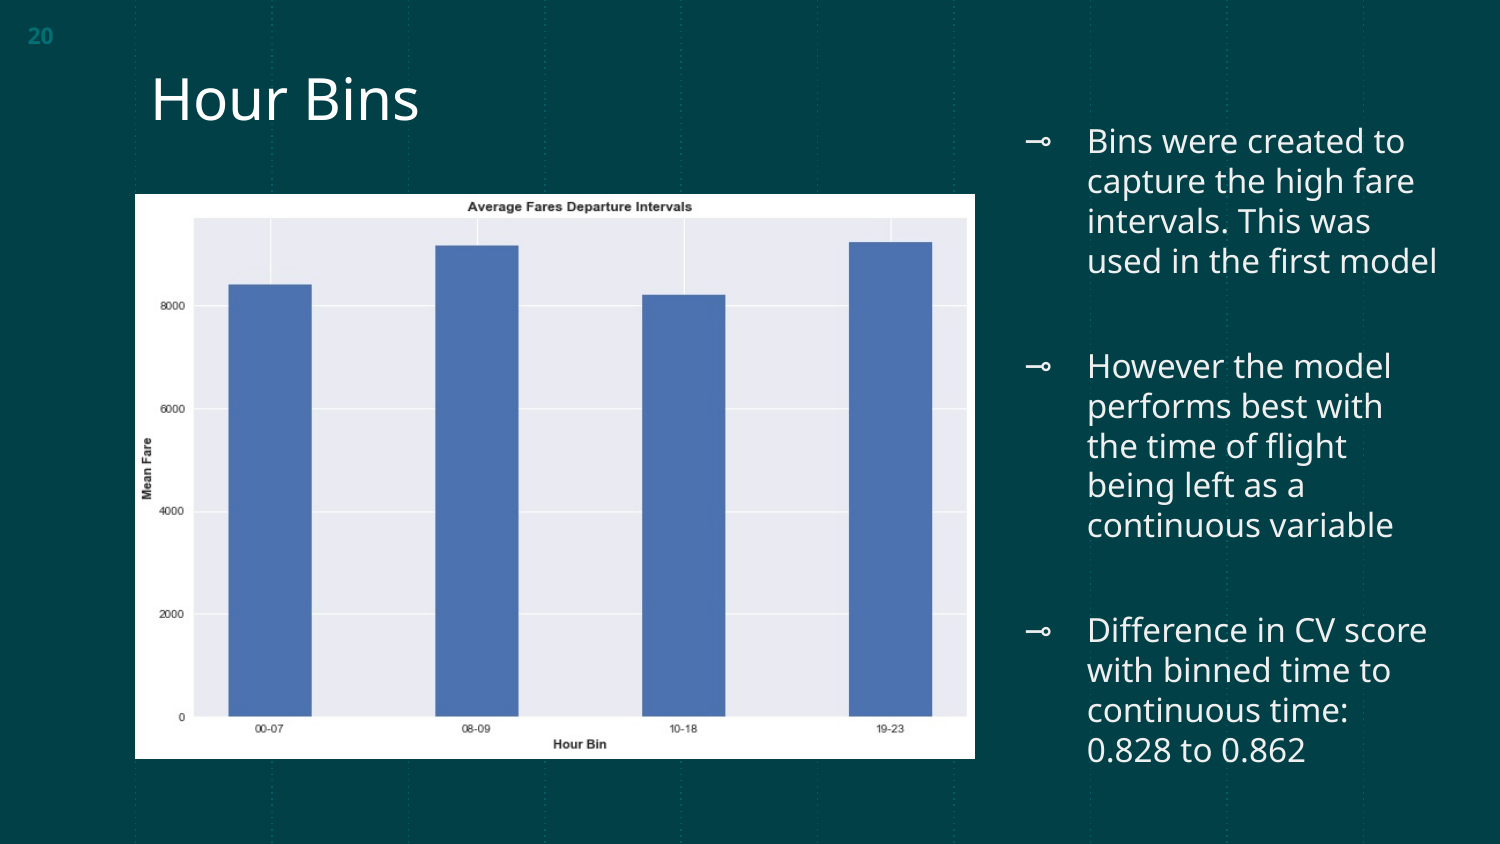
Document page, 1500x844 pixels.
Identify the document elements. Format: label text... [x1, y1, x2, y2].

text_box Hour Bins [134, 30, 983, 147]
list Bins were created to capture the high fare intervals. This was used in the first model However the model performs best with the time of flight being left as a continuous variable Difference in CV score with binned time to continuous time: 0.828 to 0.862 [996, 105, 1454, 786]
slide_number 20 [12, 6, 103, 66]
picture [134, 194, 976, 760]
